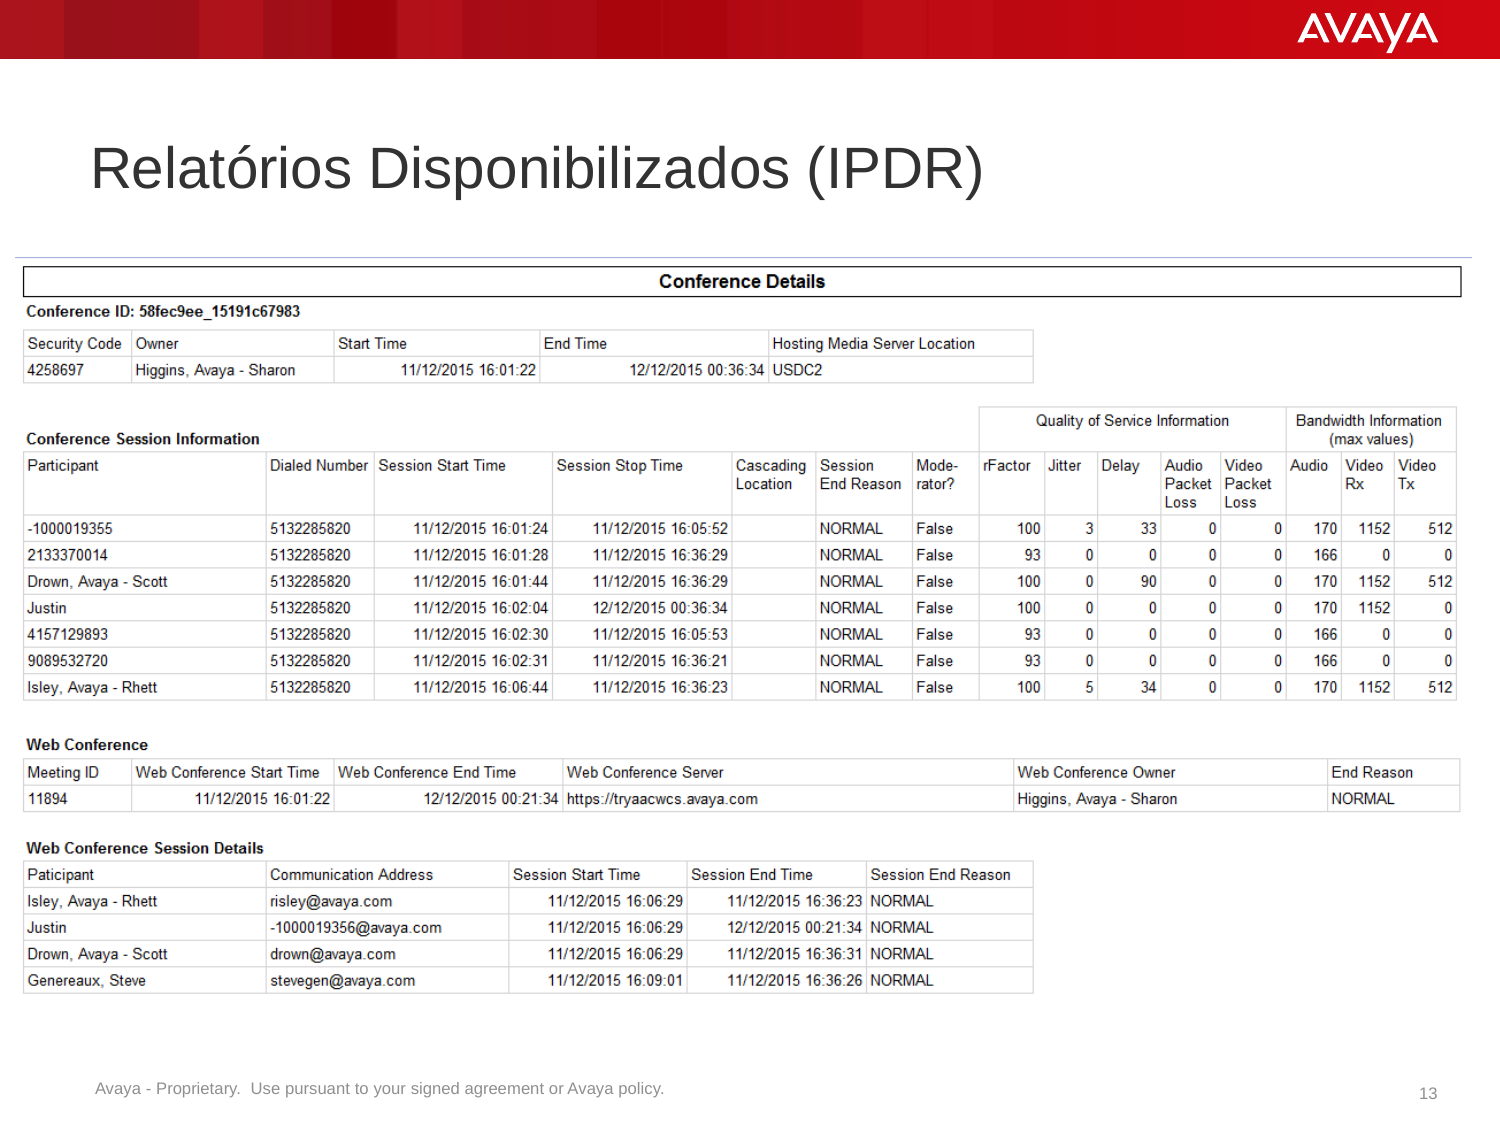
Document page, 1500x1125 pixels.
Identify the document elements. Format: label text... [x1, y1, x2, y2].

title Relatórios Disponibilizados (IPDR) [75, 71, 1425, 209]
picture [15, 256, 1472, 1041]
